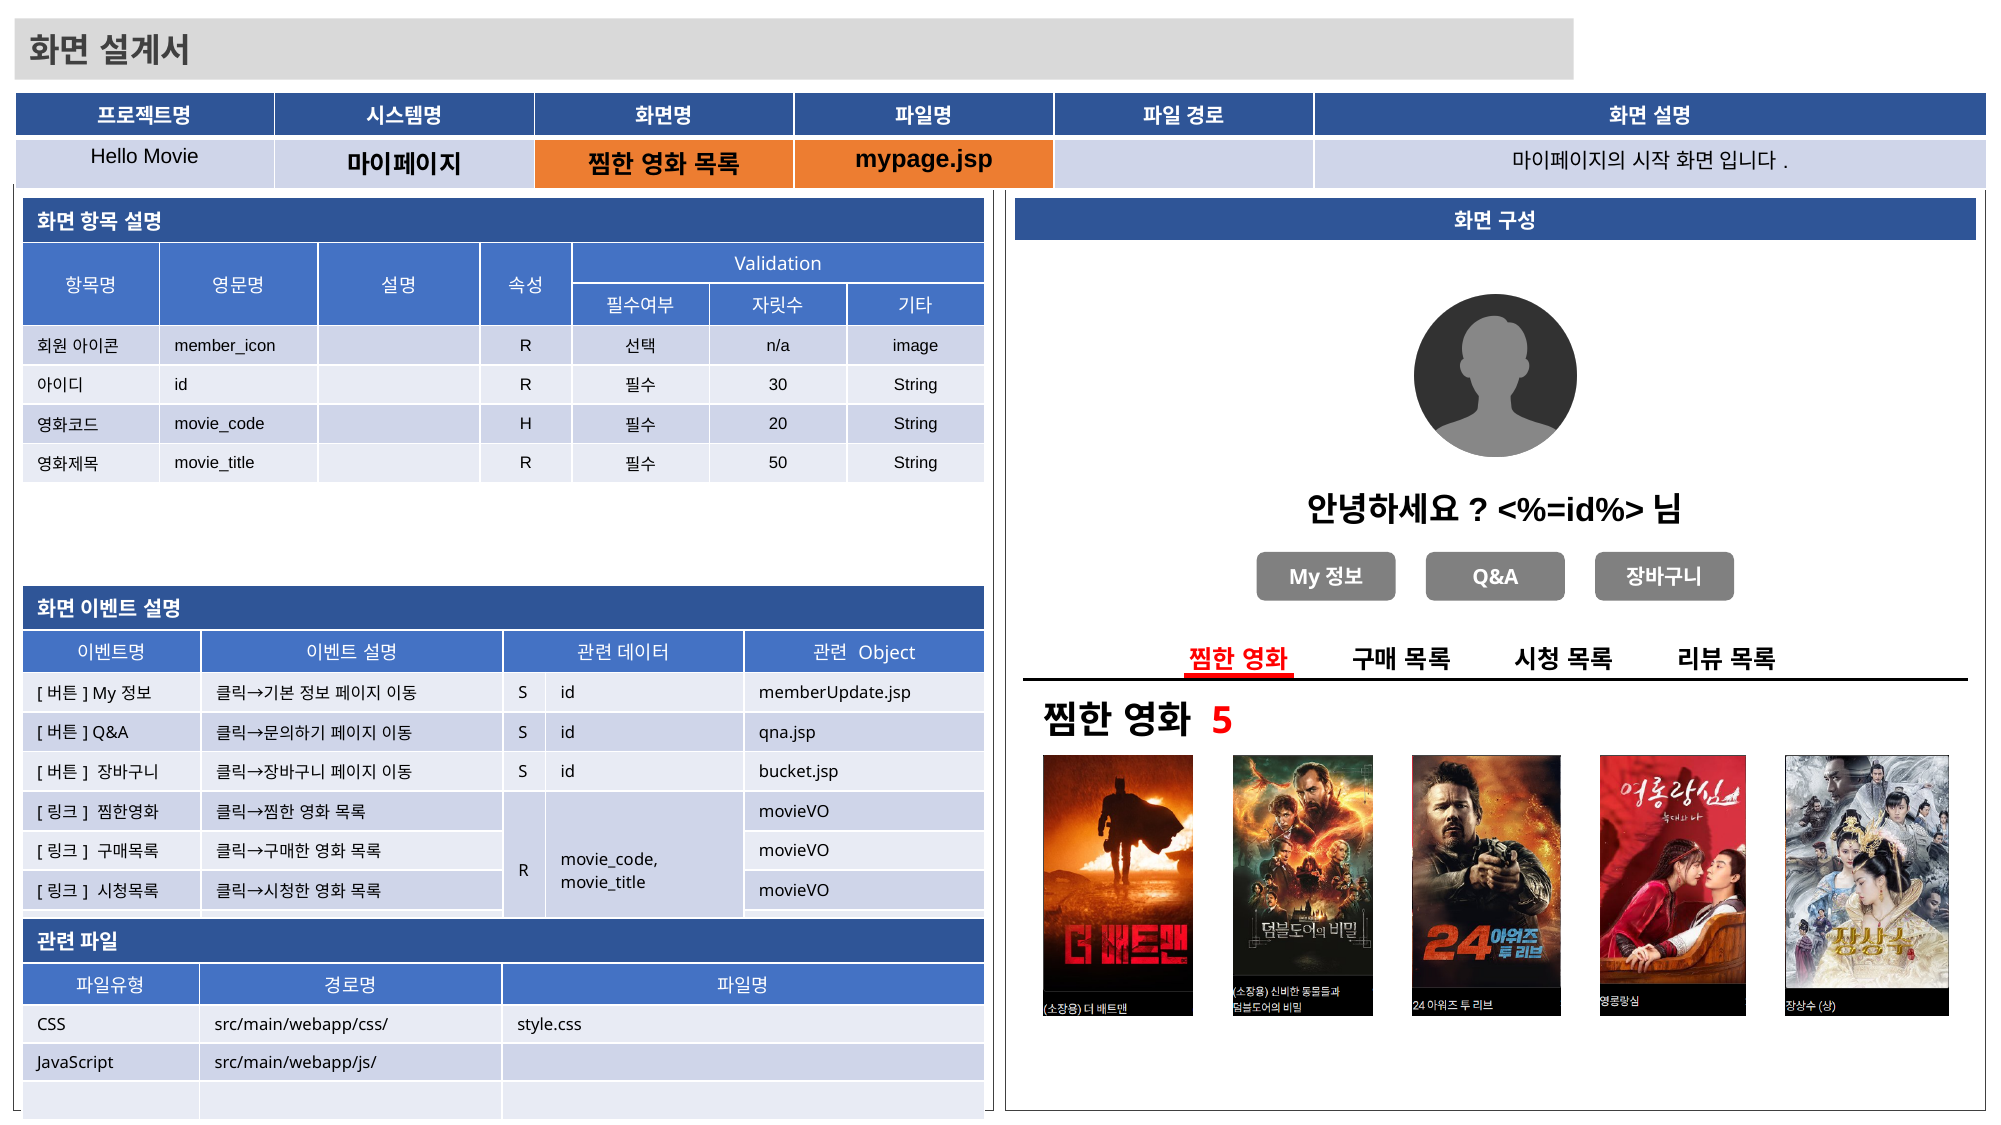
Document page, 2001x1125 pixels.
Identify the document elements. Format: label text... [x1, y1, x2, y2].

table_cell [23, 1082, 199, 1119]
table_cell movie_code [160, 405, 317, 443]
text_box 화면 설계서 [14, 17, 1575, 81]
table_cell 이벤트 설명 [202, 631, 502, 672]
table_cell mypage.jsp [795, 140, 1053, 188]
picture [1412, 755, 1561, 1016]
table_header 화면명 [535, 93, 793, 135]
table_cell id [160, 366, 317, 403]
table_cell S [504, 713, 545, 751]
table_header 파일 경로 [1055, 93, 1313, 135]
table_cell style.css [503, 1006, 984, 1042]
table_cell 클릭→찜한 영화 목록 [202, 792, 502, 830]
table_cell R [481, 444, 571, 482]
table_cell S [504, 673, 545, 711]
table_cell src/main/webapp/css/ [200, 1006, 501, 1042]
table_cell movieVO [745, 832, 984, 869]
table_cell [200, 1082, 501, 1119]
table_cell [링크] 찜한영화 [23, 792, 200, 830]
table_cell 필수 [573, 405, 709, 443]
table_cell qna.jsp [745, 713, 984, 751]
table_cell JavaScript [23, 1044, 199, 1080]
table_header 화면 구성 [1015, 198, 1976, 240]
text_box [1004, 190, 1987, 1111]
text_box 구매 목록 [1352, 643, 1452, 674]
table_cell [버튼] My정보 [23, 673, 200, 711]
table_cell member_icon [160, 326, 317, 364]
table_cell movieVO [745, 911, 984, 917]
table_cell 클릭→기본 정보 페이지 이동 [202, 673, 502, 711]
table_cell id [546, 673, 743, 711]
table_cell id [546, 713, 743, 751]
table_cell 클릭→문의하기 페이지 이동 [202, 713, 502, 751]
picture [1414, 294, 1577, 457]
table_cell movie_code, movie_title [546, 792, 743, 917]
table_cell [503, 1082, 984, 1119]
table_cell [링크] 리뷰목록 [23, 911, 200, 917]
text_box 찜한 영화 [1189, 643, 1289, 673]
table_cell 영문명 [160, 243, 317, 325]
table_cell [링크] 시청목록 [23, 871, 200, 909]
table_cell memberUpdate.jsp [745, 673, 984, 711]
picture [1043, 755, 1194, 1016]
table_cell [버튼] Q&A [23, 713, 200, 751]
table_cell 항목명 [23, 243, 159, 325]
table_cell src/main/webapp/js/ [200, 1044, 501, 1080]
table_cell String [848, 405, 984, 443]
table_cell bucket.jsp [745, 752, 984, 790]
table_cell S [504, 752, 545, 790]
table_cell 30 [710, 366, 846, 403]
table_header 프로젝트명 [16, 93, 274, 135]
table_cell 영화코드 [23, 405, 159, 443]
table_header 관련 파일 [23, 919, 984, 962]
table_cell H [481, 405, 571, 443]
table_header 화면 설명 [1315, 93, 1986, 135]
table_cell 클릭→리뷰를 남긴 영화 목록 [202, 911, 502, 917]
table_cell R [481, 366, 571, 403]
table_cell 자릿수 [710, 284, 846, 325]
table_cell [319, 326, 479, 364]
table_cell R [481, 326, 571, 364]
table_cell movieVO [745, 871, 984, 909]
text_box 시청 목록 [1514, 643, 1614, 674]
table_cell 기타 [848, 284, 984, 325]
table_cell 선택 [573, 326, 709, 364]
table_cell 찜한 영화 목록 [535, 140, 793, 188]
table_cell 파일유형 [23, 964, 199, 1004]
table_cell 이벤트명 [23, 631, 200, 672]
picture [1600, 755, 1746, 1016]
table_cell 필수 [573, 444, 709, 482]
table_cell movie_title [160, 444, 317, 482]
table_cell [319, 366, 479, 403]
table_cell CSS [23, 1006, 199, 1042]
table_header 시스템명 [275, 93, 534, 135]
table_cell 설명 [319, 243, 479, 325]
table_cell 50 [710, 444, 846, 482]
table_cell id [546, 752, 743, 790]
table_cell [링크] 구매목록 [23, 832, 200, 869]
table_cell 마이페이지의 시작 화면 입니다. [1315, 140, 1986, 188]
table_cell 영화제목 [23, 444, 159, 482]
table_cell [1055, 140, 1313, 188]
table_cell 경로명 [200, 964, 501, 1004]
table_cell image [848, 326, 984, 364]
picture [1233, 755, 1373, 1016]
text_box 찜한 영화 5 [1043, 695, 1234, 741]
table_cell 회원 아이콘 [23, 326, 159, 364]
table_cell [503, 1044, 984, 1080]
table_cell n/a [710, 326, 846, 364]
text_box 리뷰 목록 [1677, 643, 1777, 674]
table_cell 필수 [573, 366, 709, 403]
table_cell R [504, 792, 545, 917]
table_cell 관련 데이터 [504, 631, 743, 672]
table_cell movieVO [745, 792, 984, 830]
table_cell [버튼] 장바구니 [23, 752, 200, 790]
table_cell 클릭→구매한 영화 목록 [202, 832, 502, 869]
table_cell 속성 [481, 243, 571, 325]
table_cell 클릭→시청한 영화 목록 [202, 871, 502, 909]
table_cell String [848, 366, 984, 403]
table_cell [319, 444, 479, 482]
table_cell 파일명 [503, 964, 984, 1004]
table_header 화면 이벤트 설명 [23, 586, 984, 629]
text_box 안녕하세요? <%=id%>님 [1292, 480, 1698, 536]
table_cell 필수여부 [573, 284, 709, 325]
table_header 화면 항목 설명 [23, 198, 984, 242]
table_cell 아이디 [23, 366, 159, 403]
table_cell Validation [573, 243, 984, 282]
table_header 파일명 [795, 93, 1053, 135]
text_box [1256, 551, 1735, 601]
table_cell 클릭→장바구니 페이지 이동 [202, 752, 502, 790]
text_box [12, 184, 995, 1111]
table_cell 마이페이지 [275, 140, 534, 188]
table_cell Hello Movie [16, 140, 274, 188]
table_cell [319, 405, 479, 443]
table_cell 20 [710, 405, 846, 443]
picture [1785, 755, 1949, 1016]
table_cell String [848, 444, 984, 482]
table_cell 관련 Object [745, 631, 984, 672]
